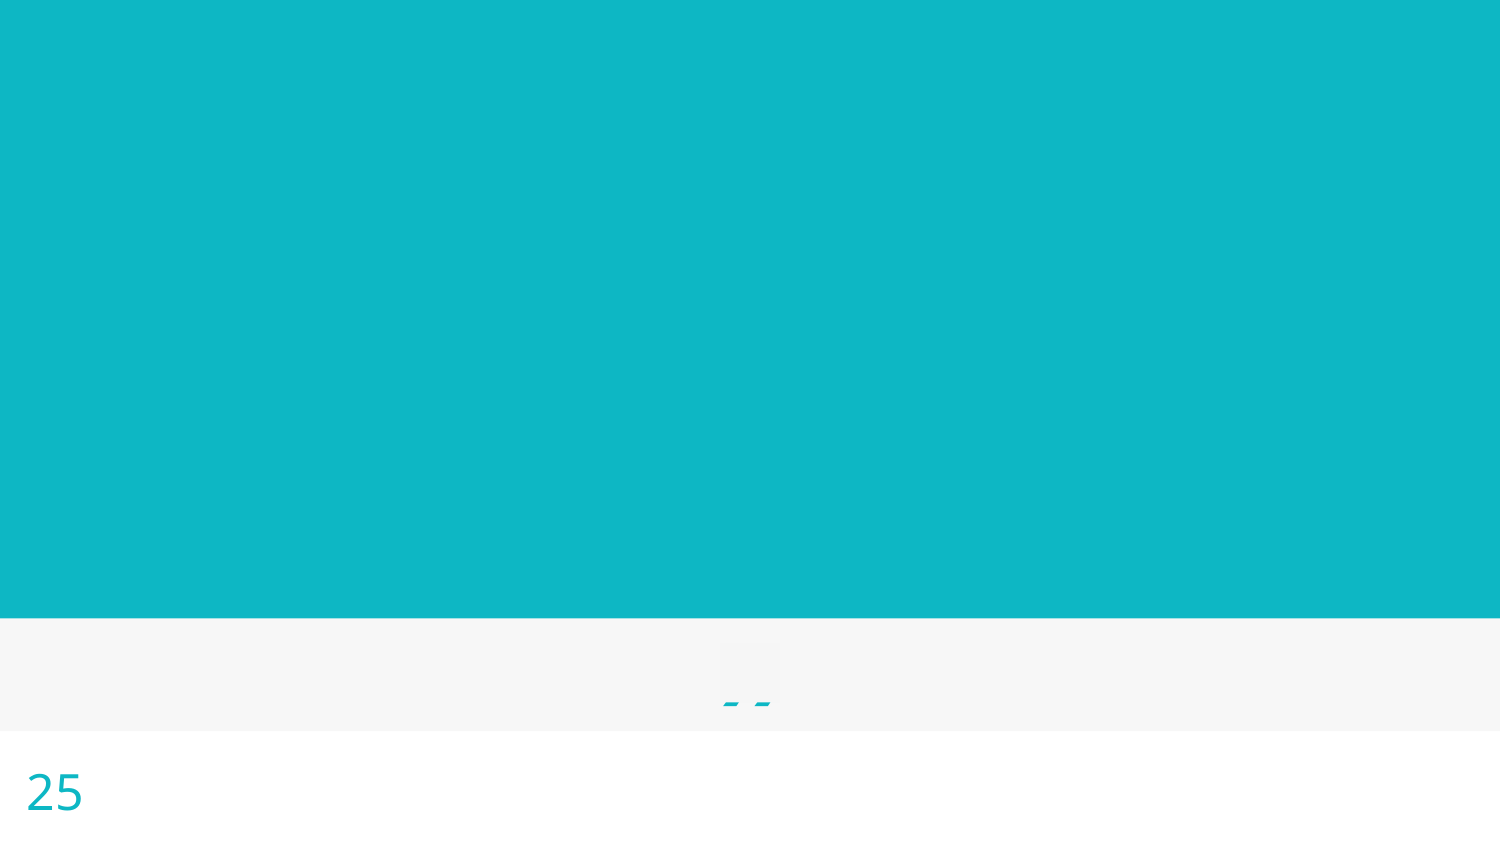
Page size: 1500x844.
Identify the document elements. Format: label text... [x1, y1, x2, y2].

text_box [718, 641, 782, 704]
slide_number 25 [0, 561, 110, 844]
